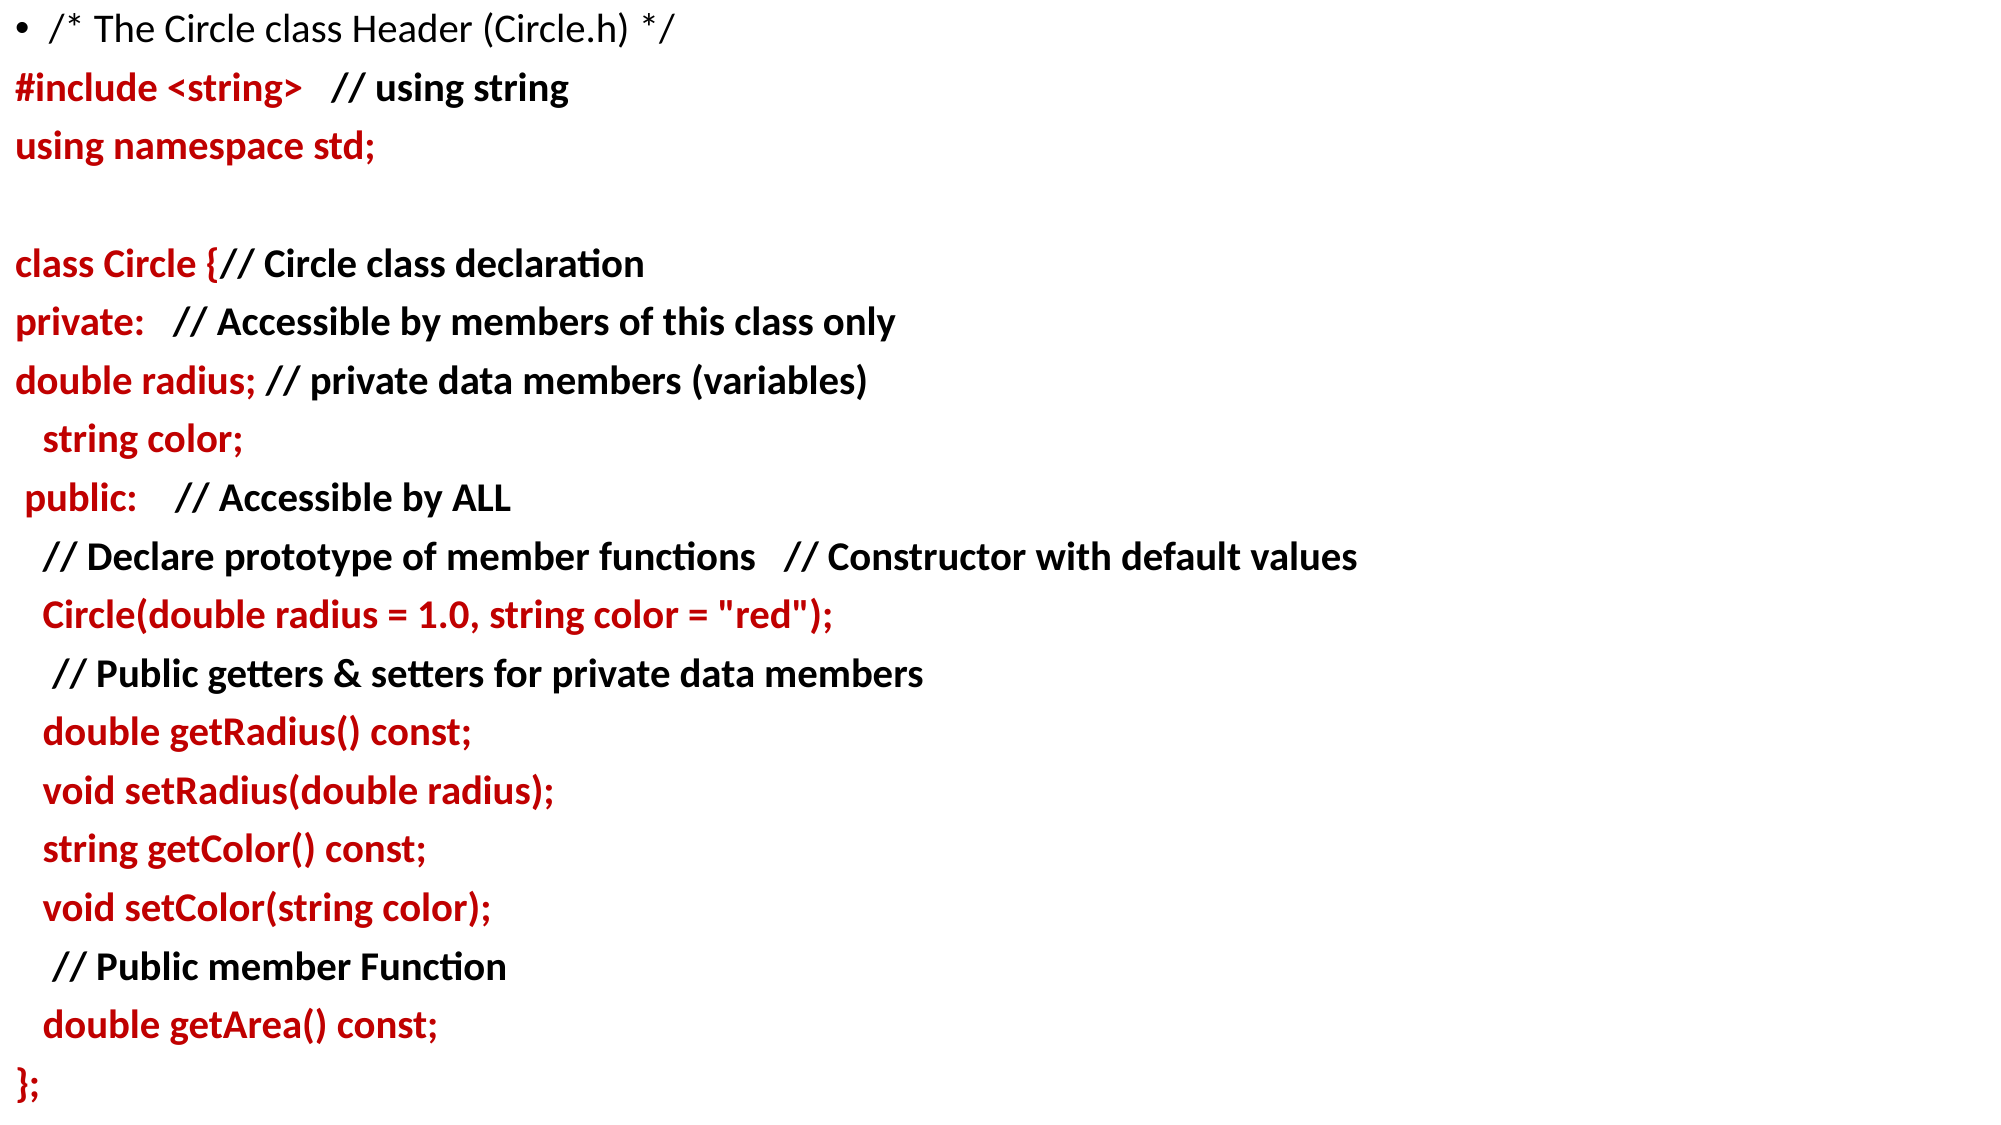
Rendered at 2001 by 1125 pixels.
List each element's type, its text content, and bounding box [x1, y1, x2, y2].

list /* The Circle class Header (Circle.h) */ #include <string> // using string using namespace std; class Circle {// Circle class declaration private: // Accessible by members of this class only double radius; // private data members (variables) string color; public: // Accessible by ALL // Declare prototype of member functions // Constructor with default values Circle(double radius = 1.0, string color = "red"); // Public getters & setters for private data members double getRadius() const; void setRadius(double radius); string getColor() const; void setColor(string color); // Public member Function double getArea() const; }; [0, 0, 2000, 1125]
